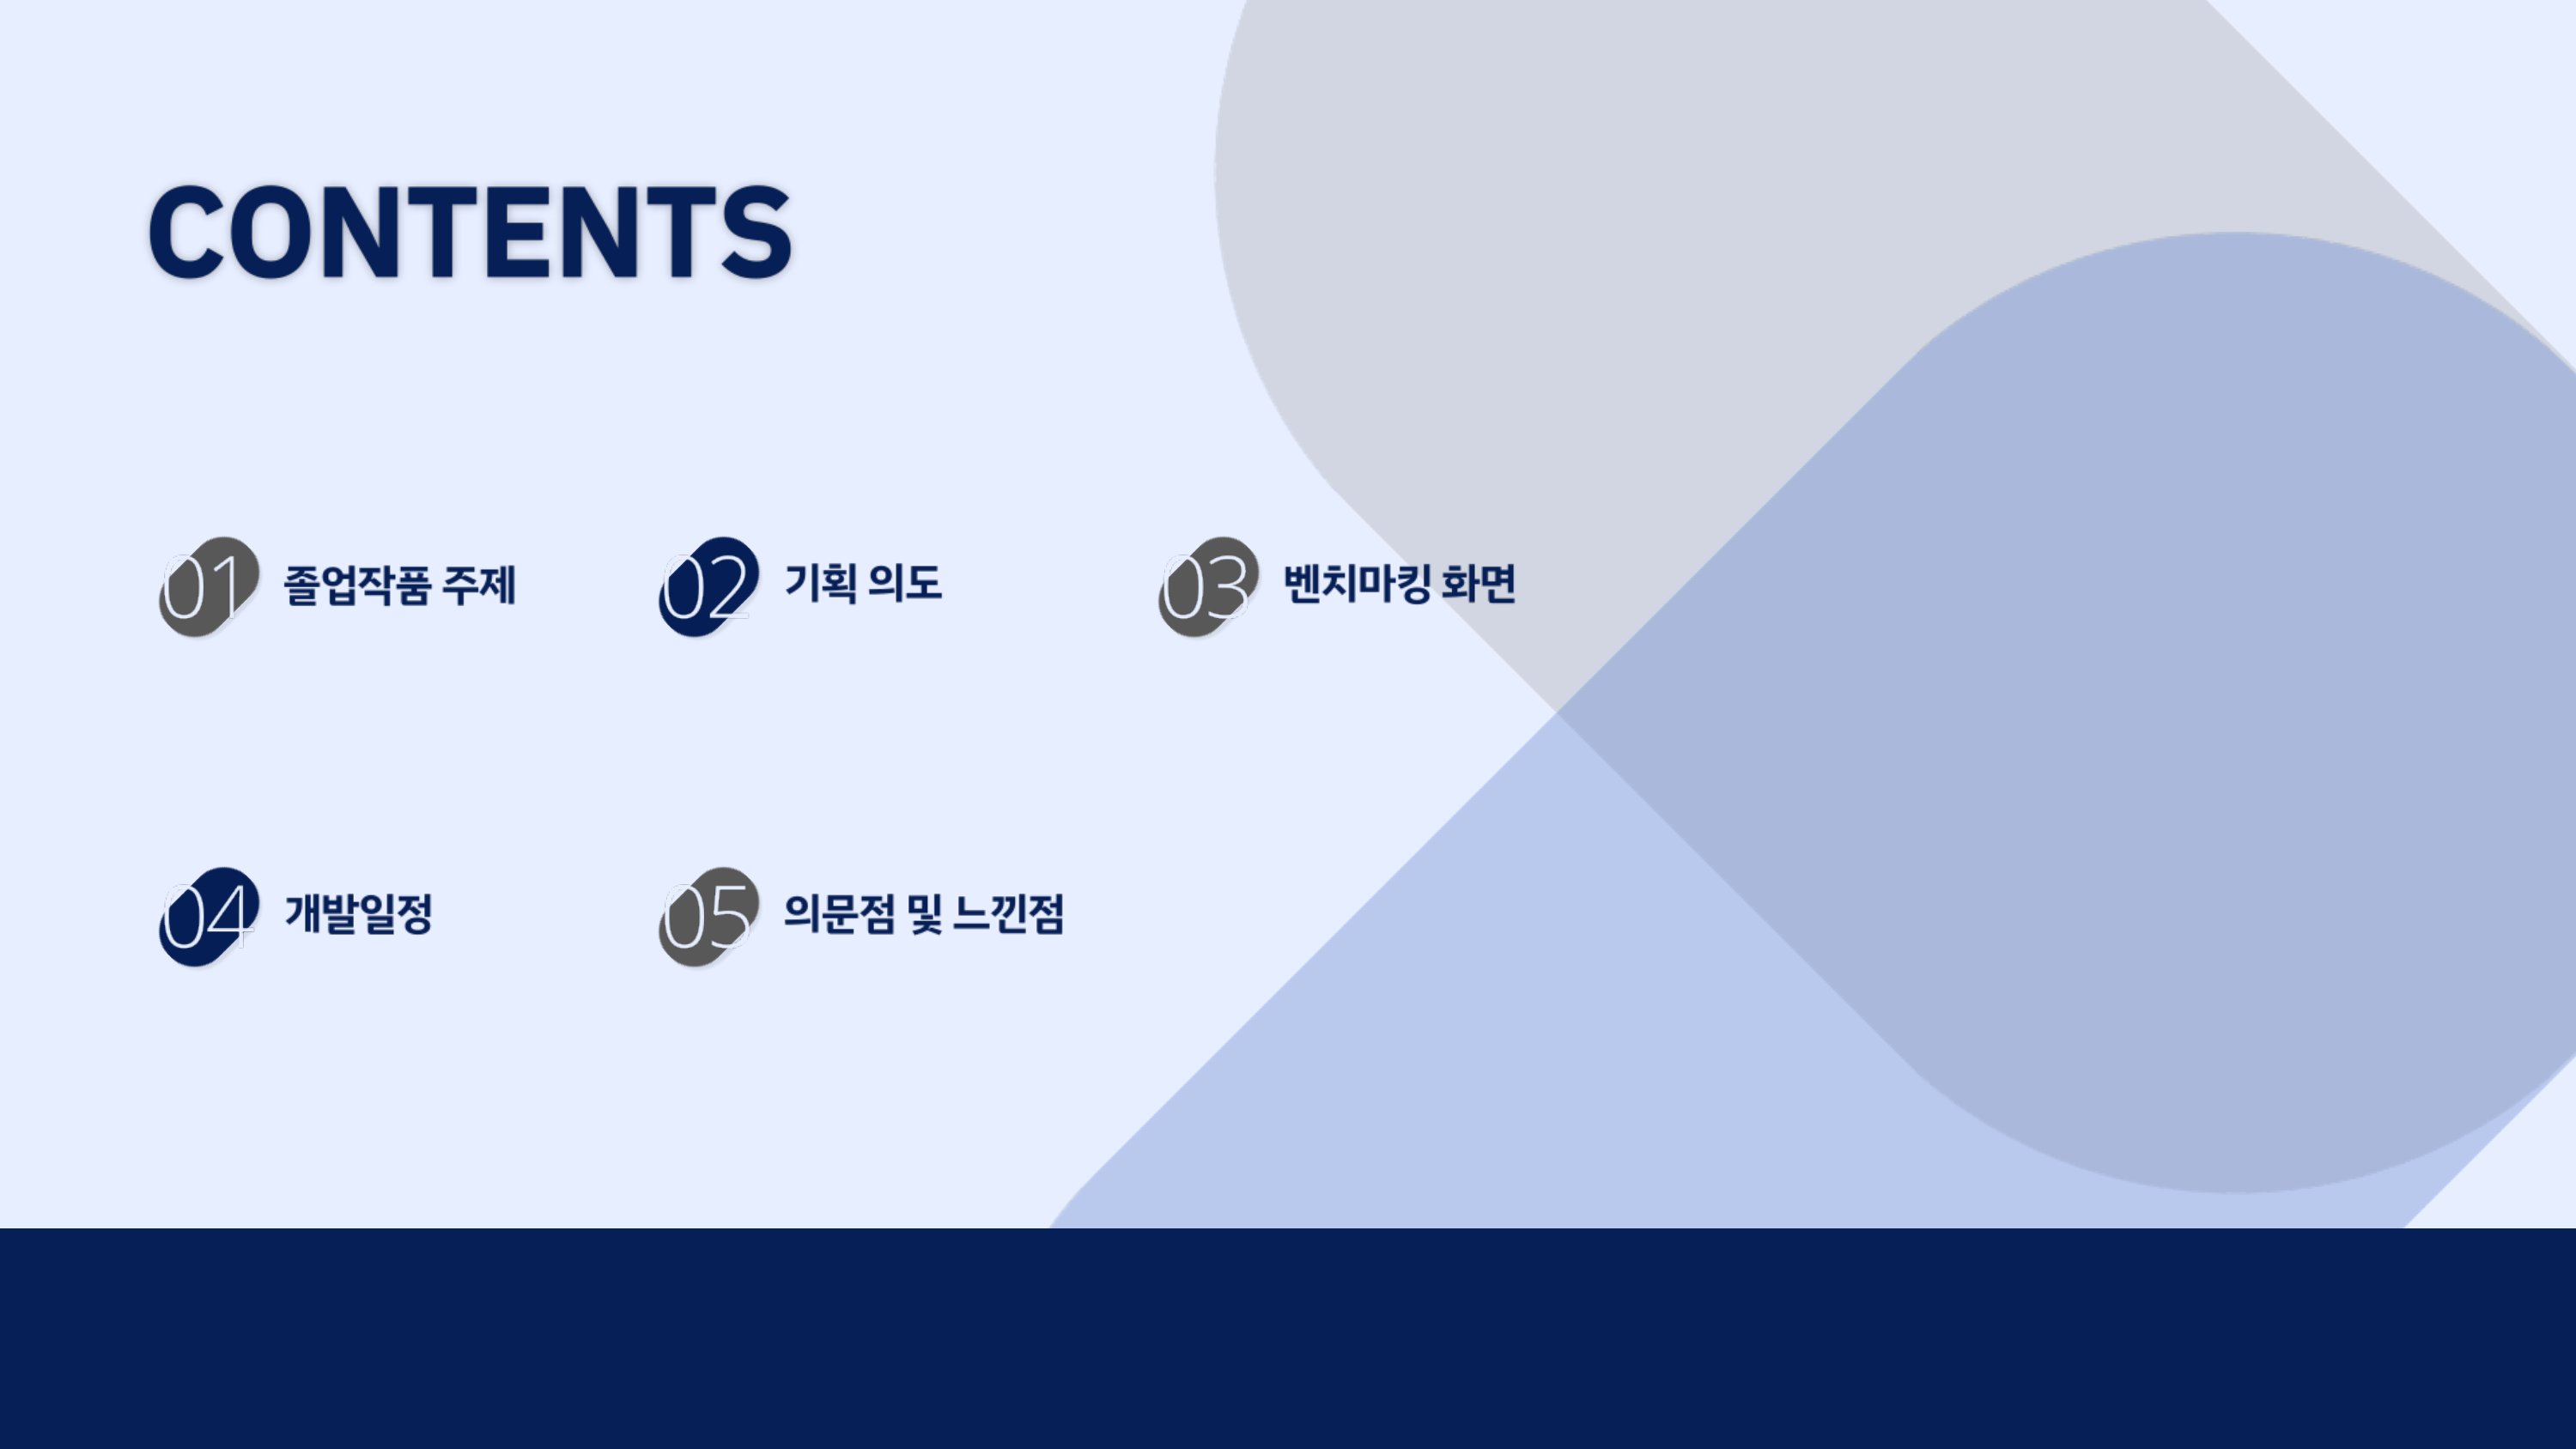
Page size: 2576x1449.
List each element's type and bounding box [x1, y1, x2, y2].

picture [86, 793, 454, 1049]
text_box [798, 627, 2576, 1228]
picture [28, 28, 1538, 718]
text_box [1103, 0, 2576, 624]
picture [586, 793, 1085, 1049]
text_box [0, 1228, 2576, 1449]
